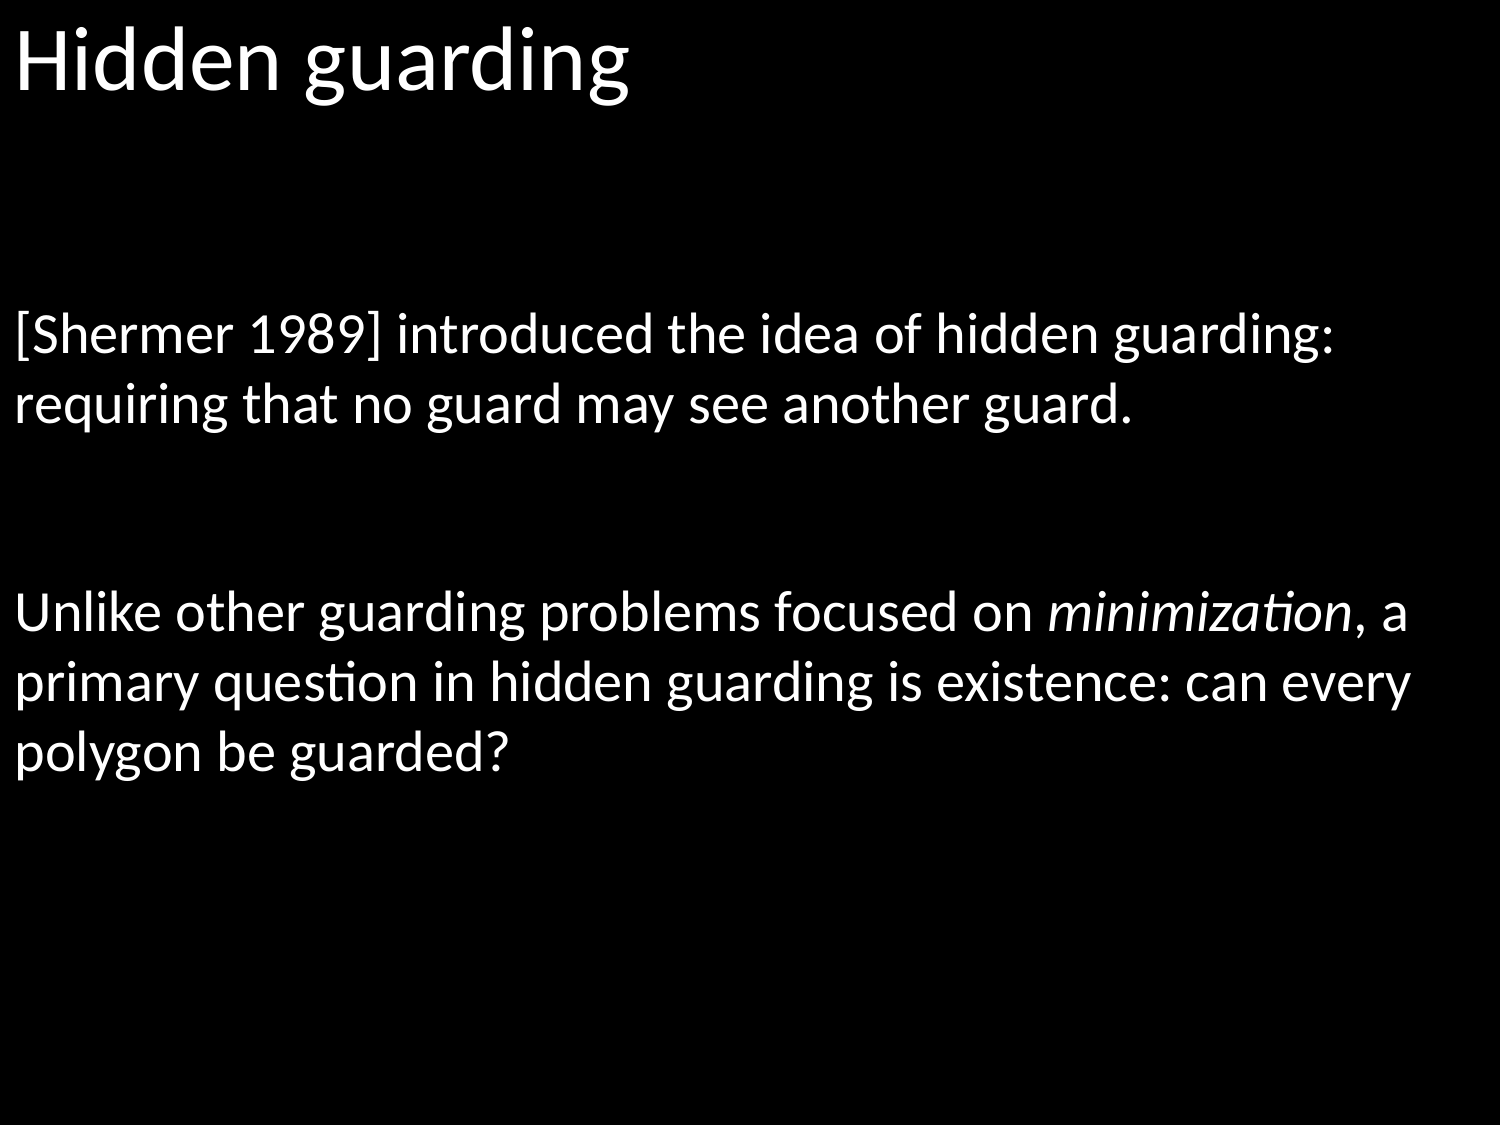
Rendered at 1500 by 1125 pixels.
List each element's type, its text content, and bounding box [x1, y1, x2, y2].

text_box Unlike other guarding problems focused on minimization, a primary question in hidden guarding is existence: can every polygon be guarded? [0, 565, 1500, 791]
text_box Hidden guarding [0, 0, 1397, 117]
text_box [Shermer 1989] introduced the idea of hidden guarding: requiring that no guard may see another guard. [0, 287, 1500, 443]
